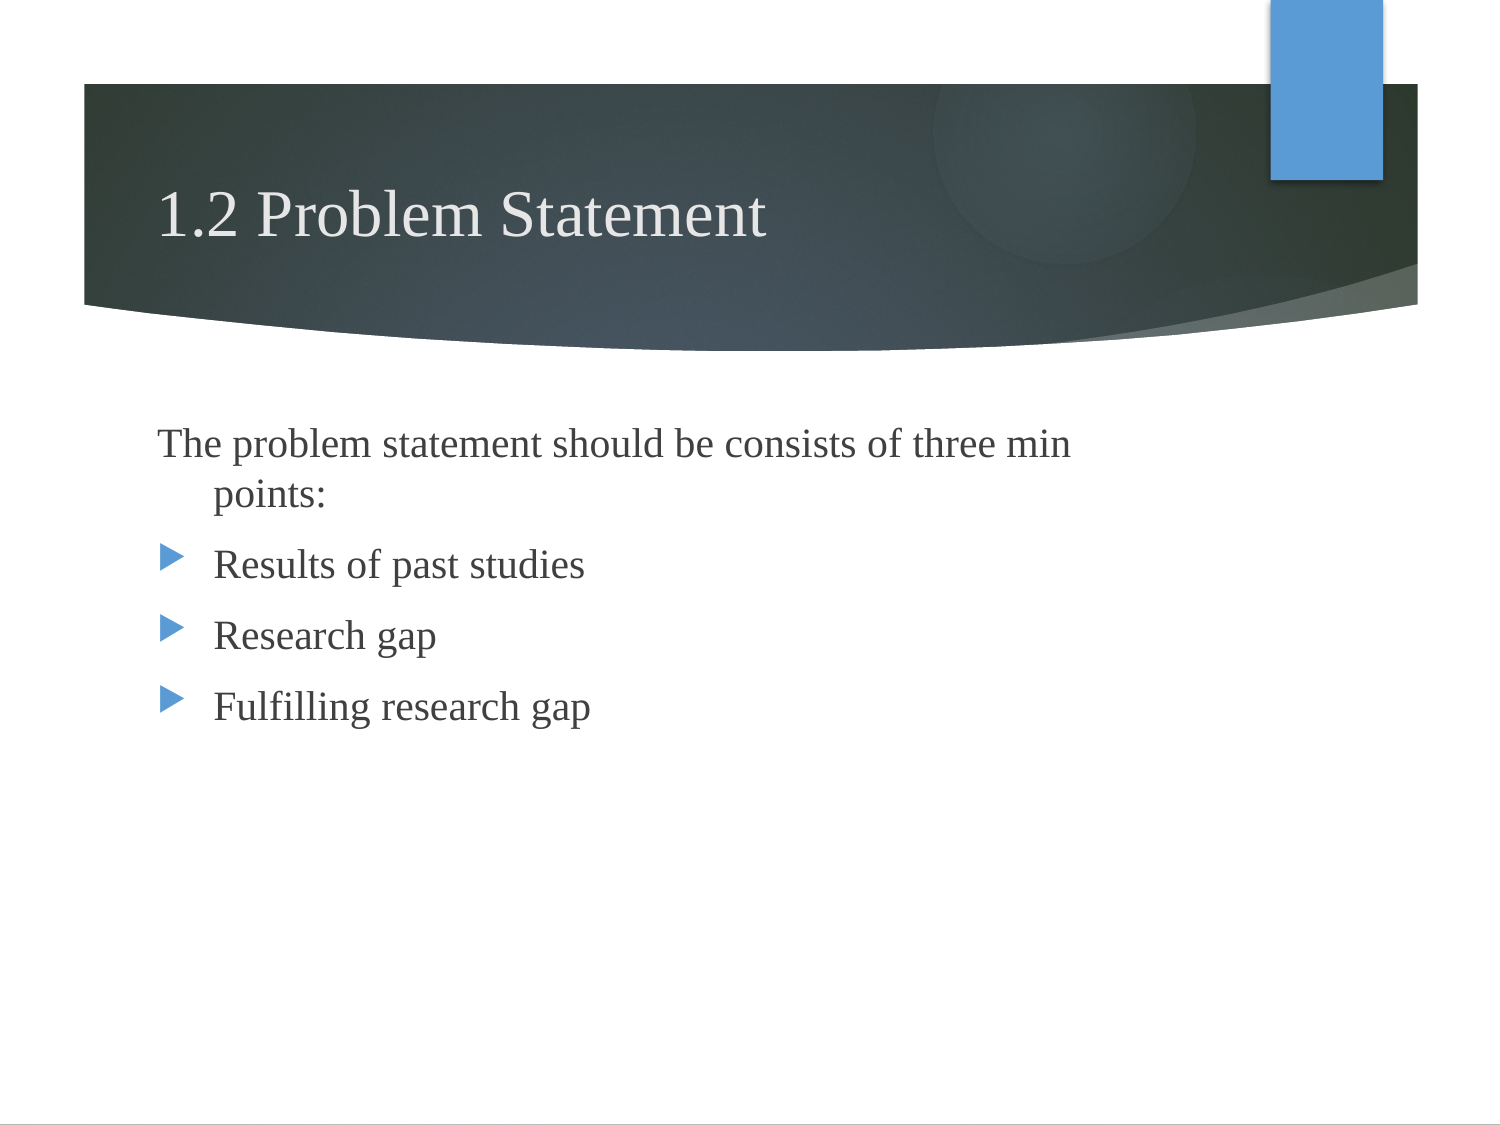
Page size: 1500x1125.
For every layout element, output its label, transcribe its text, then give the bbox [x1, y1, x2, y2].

title 1.2 Problem Statement [141, 151, 1183, 269]
list The problem statement should be consists of three min points: Results of past studies Research gap Fulfilling research gap [142, 408, 1183, 988]
